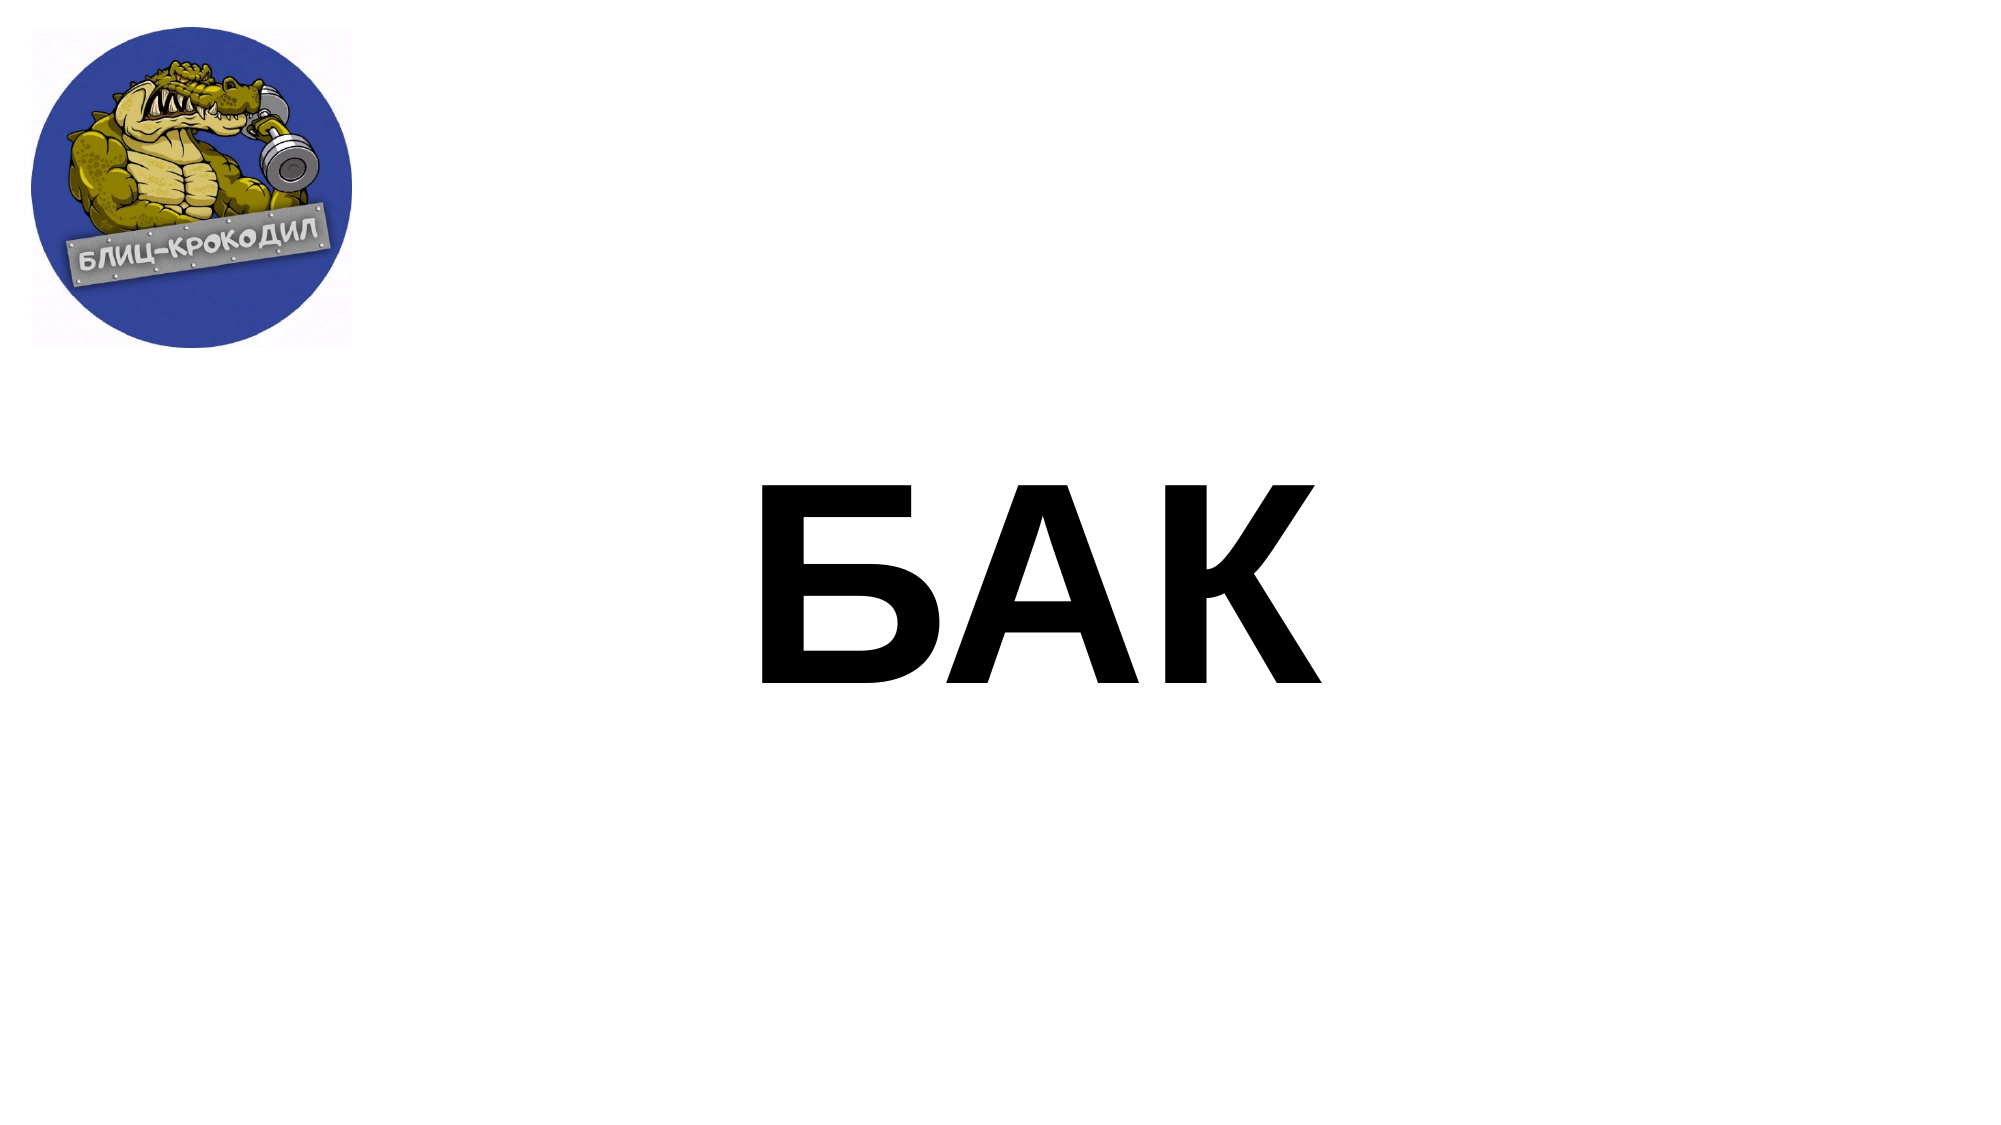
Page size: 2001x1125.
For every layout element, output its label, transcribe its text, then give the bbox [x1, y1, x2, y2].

picture [31, 27, 352, 348]
title БАК [282, 361, 1783, 754]
